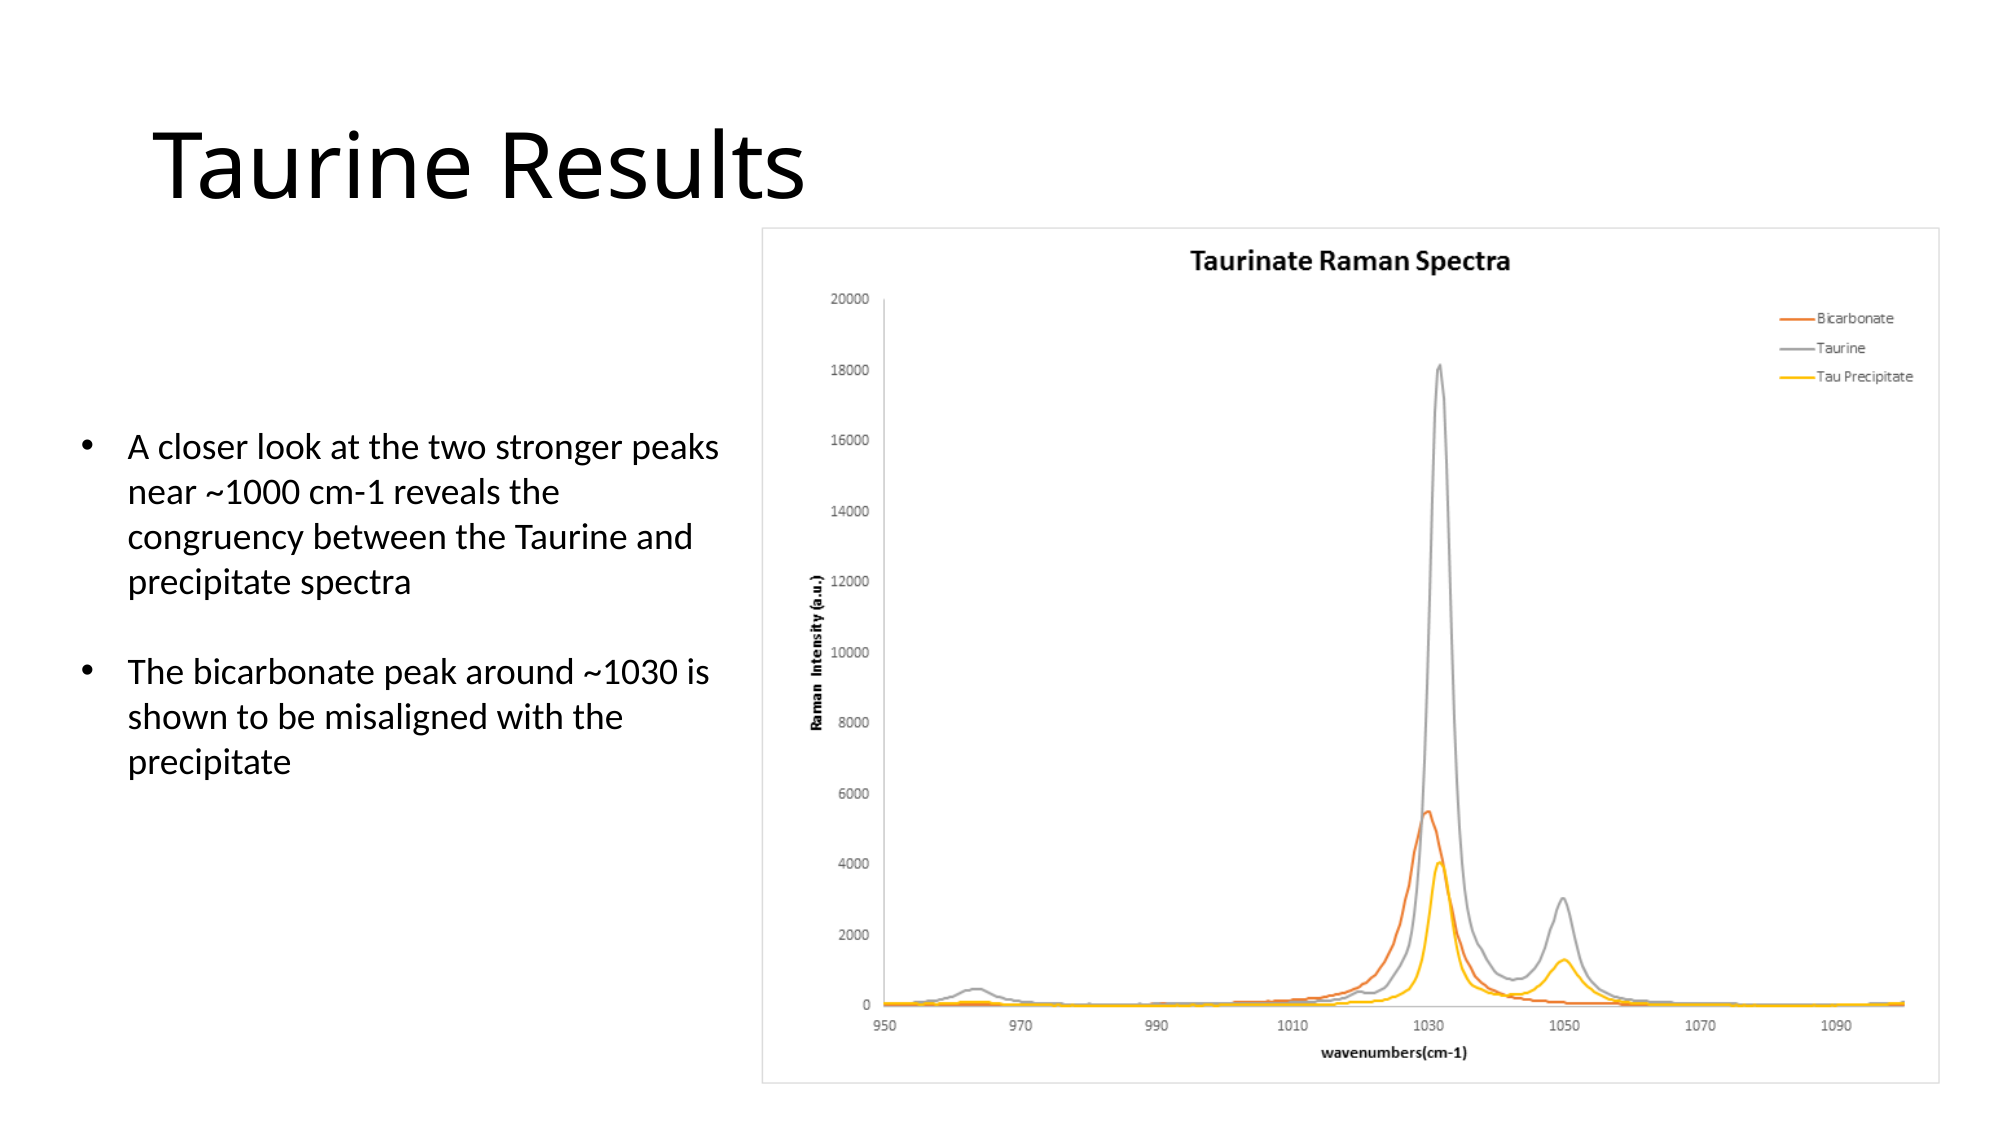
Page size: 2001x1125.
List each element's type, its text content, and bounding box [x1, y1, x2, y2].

picture [758, 225, 1945, 1089]
text_box A closer look at the two stronger peaks near ~1000 cm-1 reveals the congruency between the Taurine and precipitate spectra The bicarbonate peak around ~1030 is shown to be misaligned with the precipitate [66, 414, 749, 790]
title Taurine Results [137, 59, 1863, 278]
